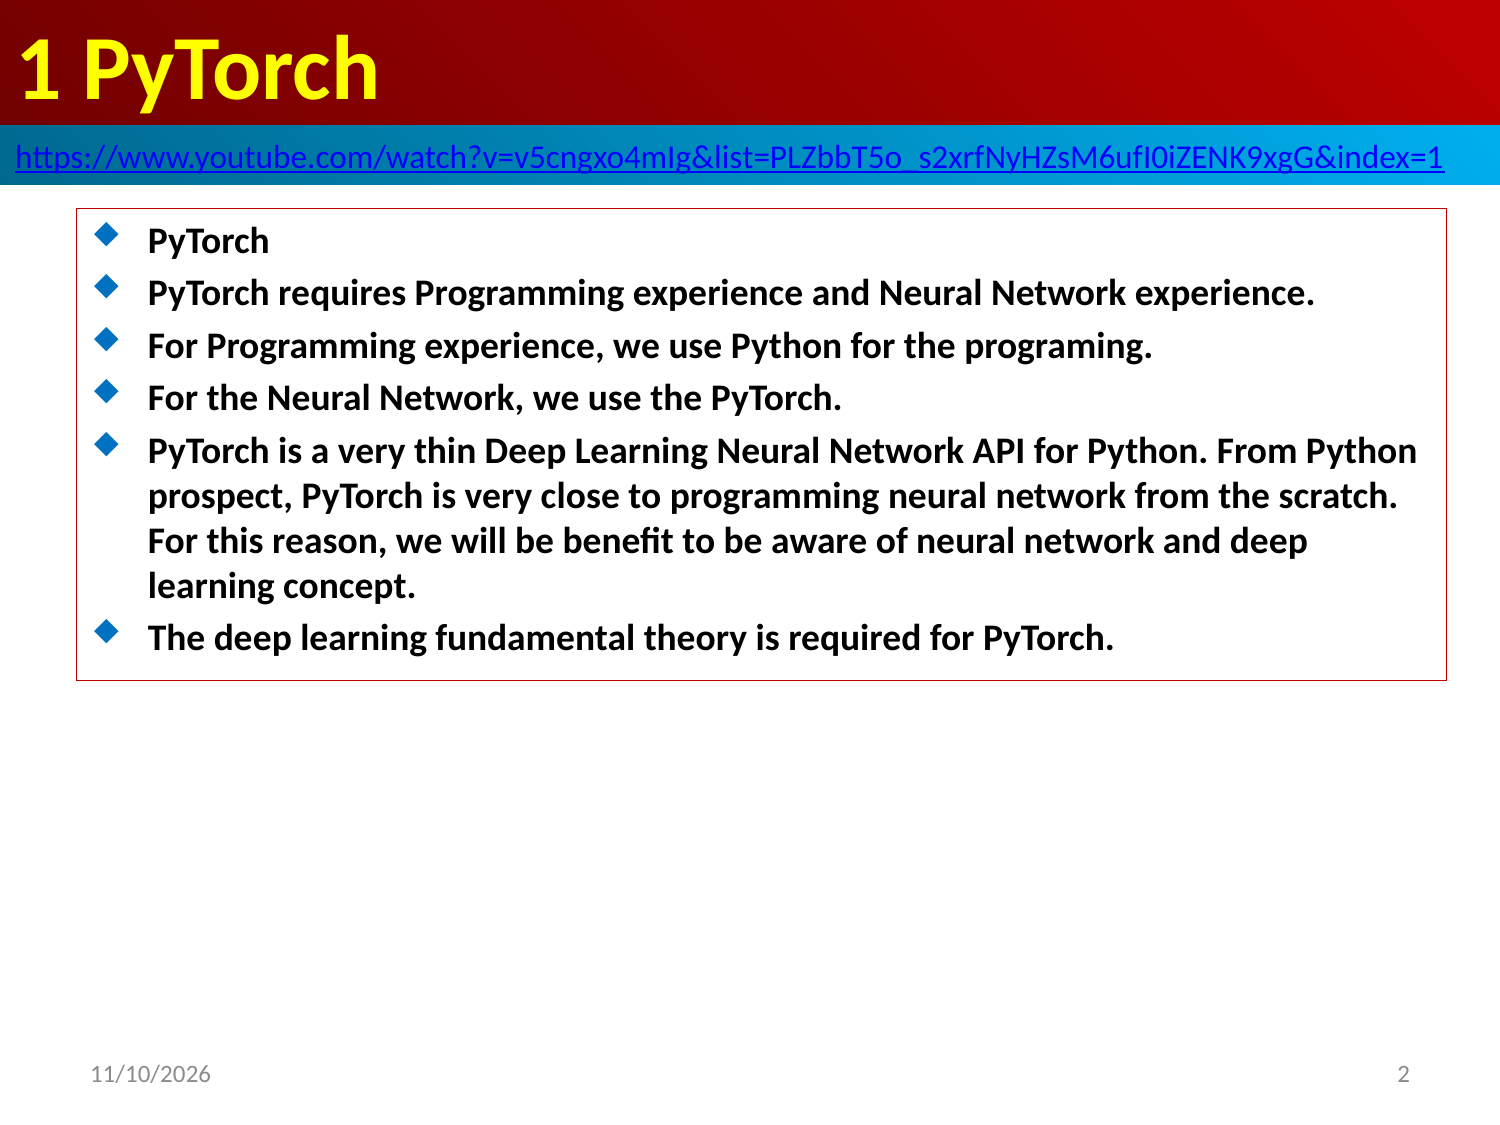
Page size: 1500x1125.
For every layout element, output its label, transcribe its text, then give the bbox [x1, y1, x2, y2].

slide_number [75, 1042, 425, 1103]
slide_number 2 [1074, 1042, 1425, 1103]
title 1 PyTorch [0, 0, 1500, 125]
subtitle PyTorch PyTorch requires Programming experience and Neural Network experience. For Programming experience, we use Python for the programing. For the Neural Network, we use the PyTorch. PyTorch is a very thin Deep Learning Neural Network API for Python. From Python prospect, PyTorch is very close to programming neural network from the scratch. For this reason, we will be benefit to be aware of neural network and deep learning concept. The deep learning fundamental theory is required for PyTorch. [76, 208, 1447, 681]
text_box https://www.youtube.com/watch?v=v5cngxo4mIg&list=PLZbbT5o_s2xrfNyHZsM6ufI0iZENK9xgG&index=1 [0, 125, 1500, 185]
